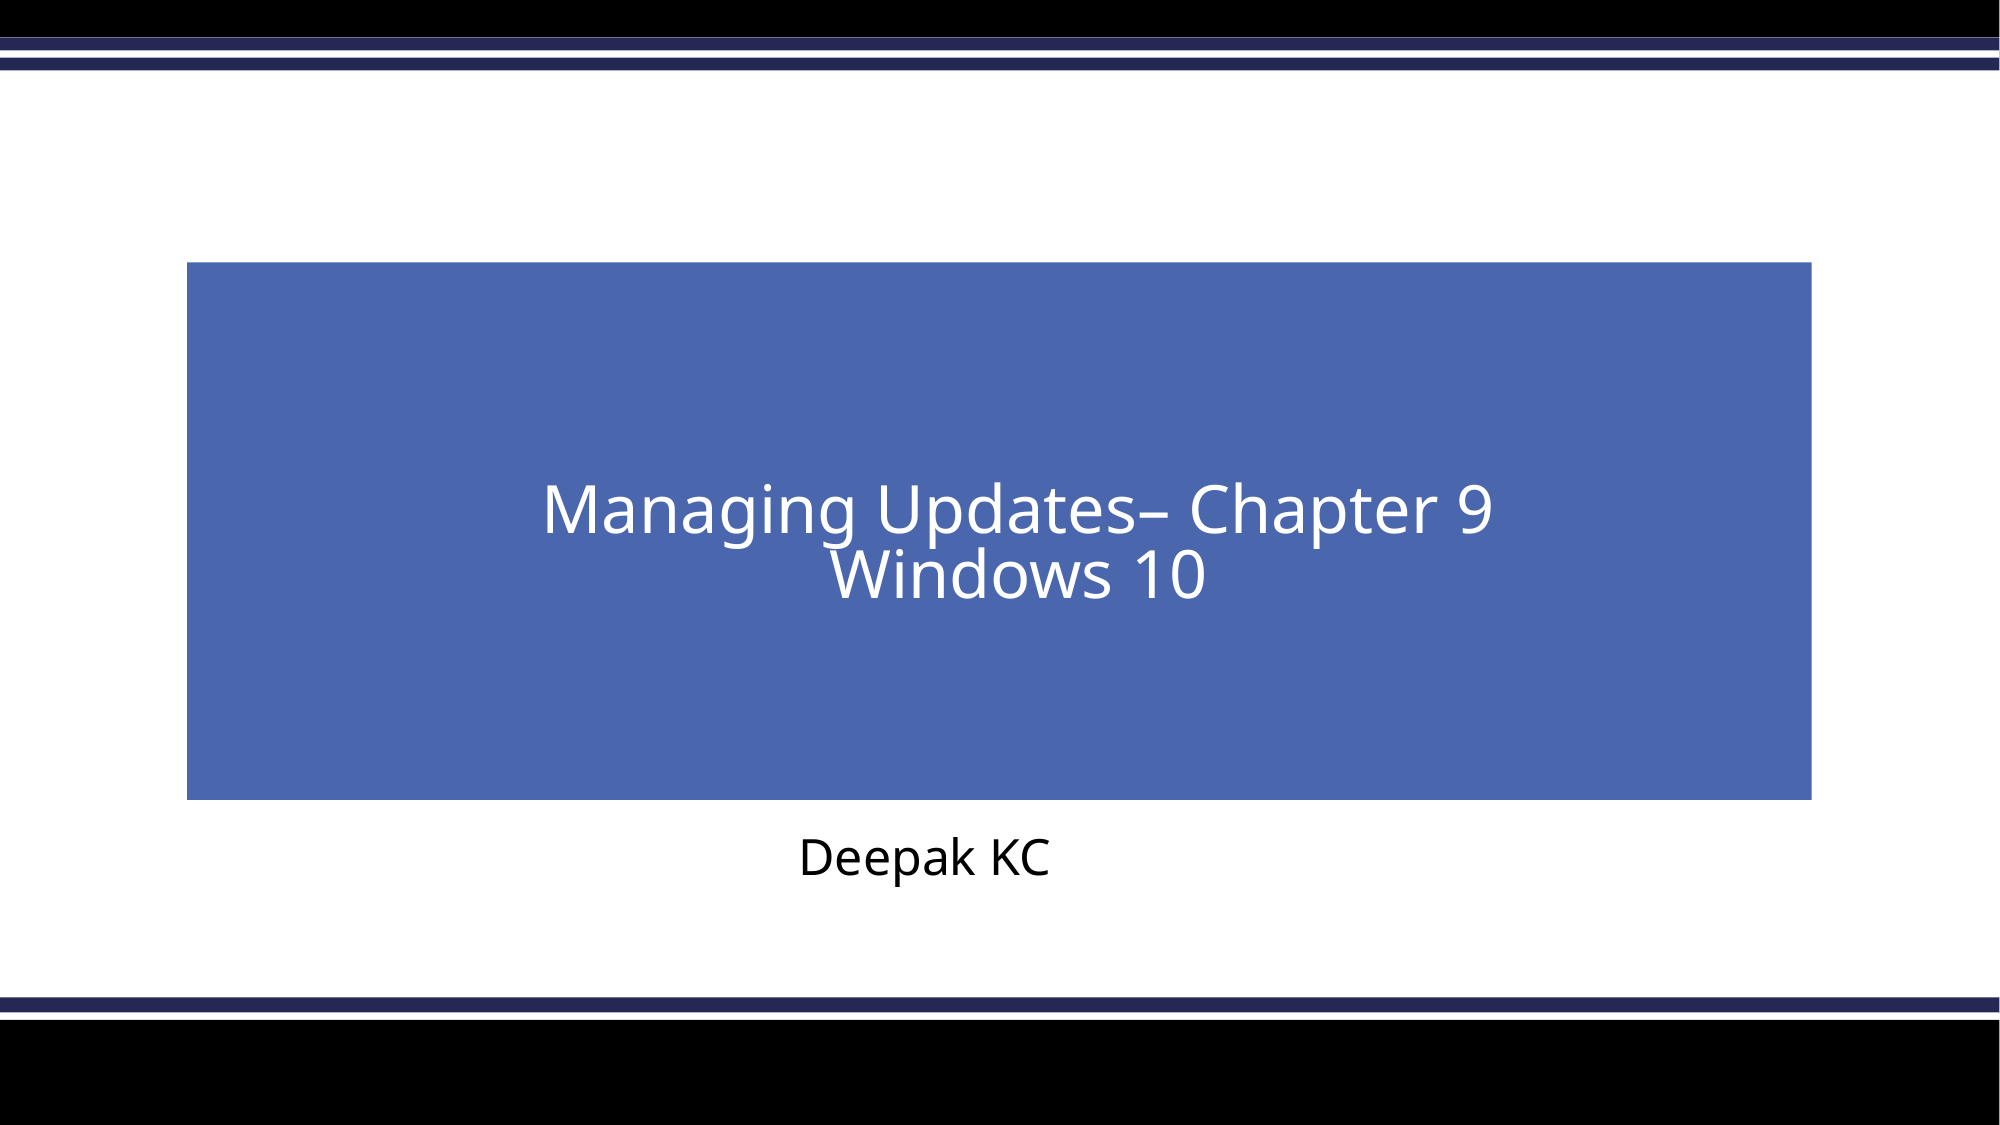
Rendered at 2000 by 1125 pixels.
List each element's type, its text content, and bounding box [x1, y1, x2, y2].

subtitle Deepak KC [249, 825, 1600, 963]
title Managing Updates– Chapter 9 Windows 10 [249, 312, 1788, 763]
